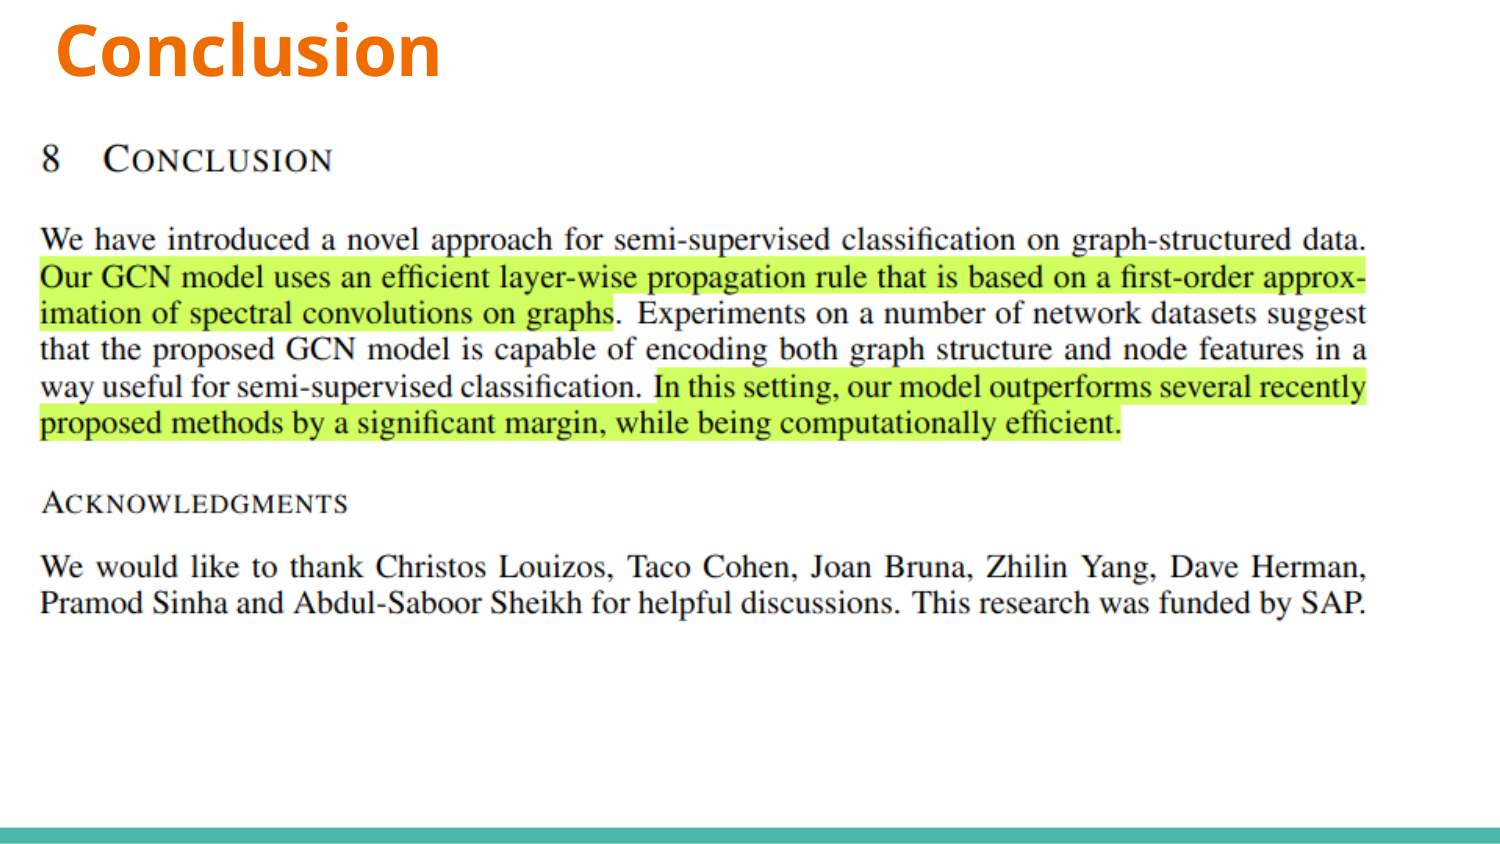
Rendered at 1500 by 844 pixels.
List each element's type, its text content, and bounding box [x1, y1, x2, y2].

picture [24, 131, 1391, 637]
title Conclusion [39, 0, 1438, 107]
